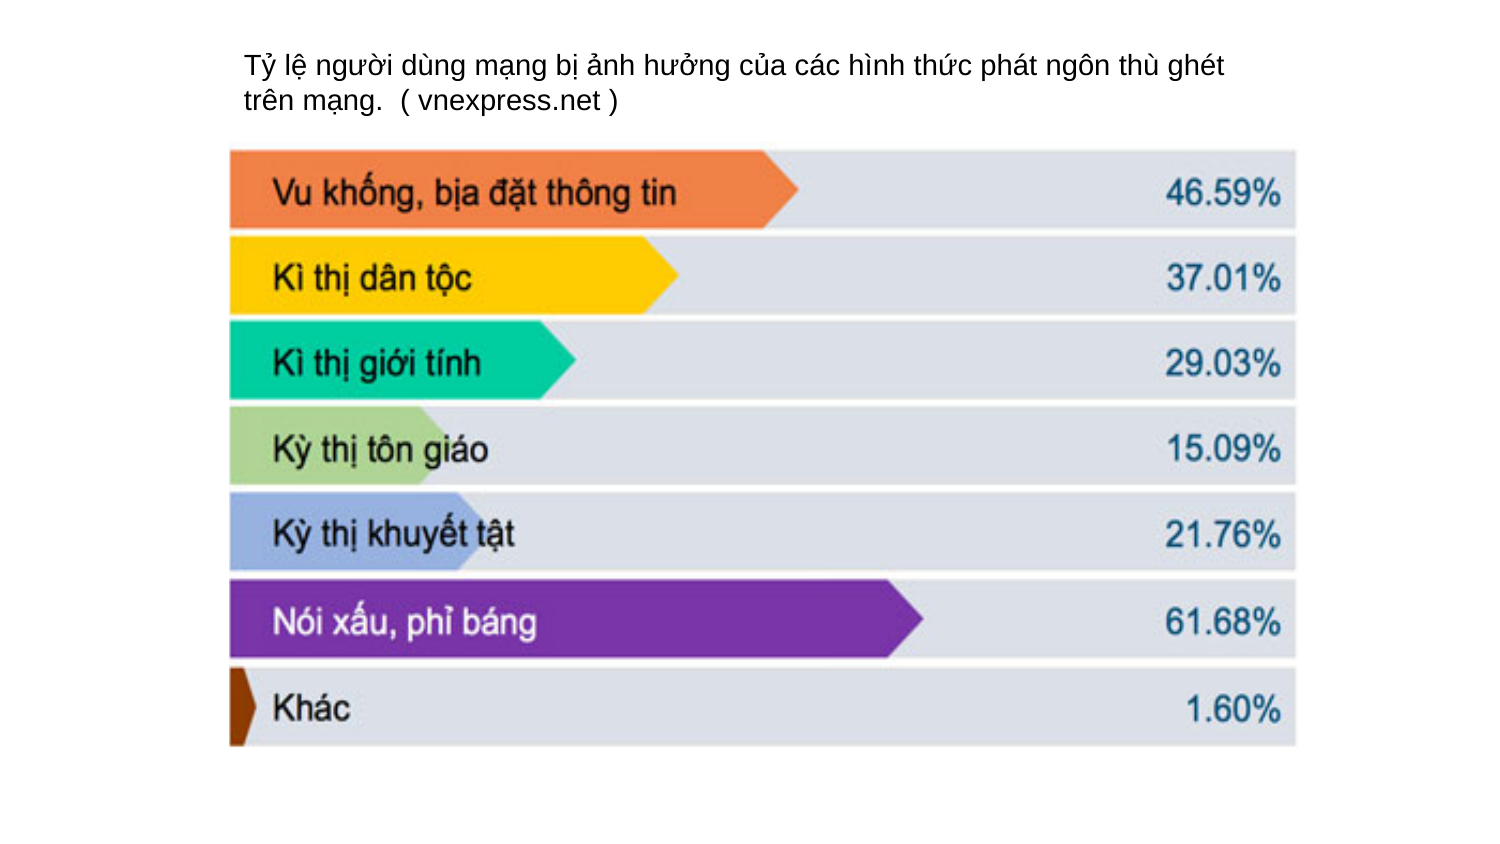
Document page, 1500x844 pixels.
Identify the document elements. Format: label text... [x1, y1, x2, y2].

text_box Tỷ lệ người dùng mạng bị ảnh hưởng của các hình thức phát ngôn thù ghét trên mạng. ( vnexpress.net ) [229, 38, 1300, 124]
picture [228, 141, 1300, 754]
